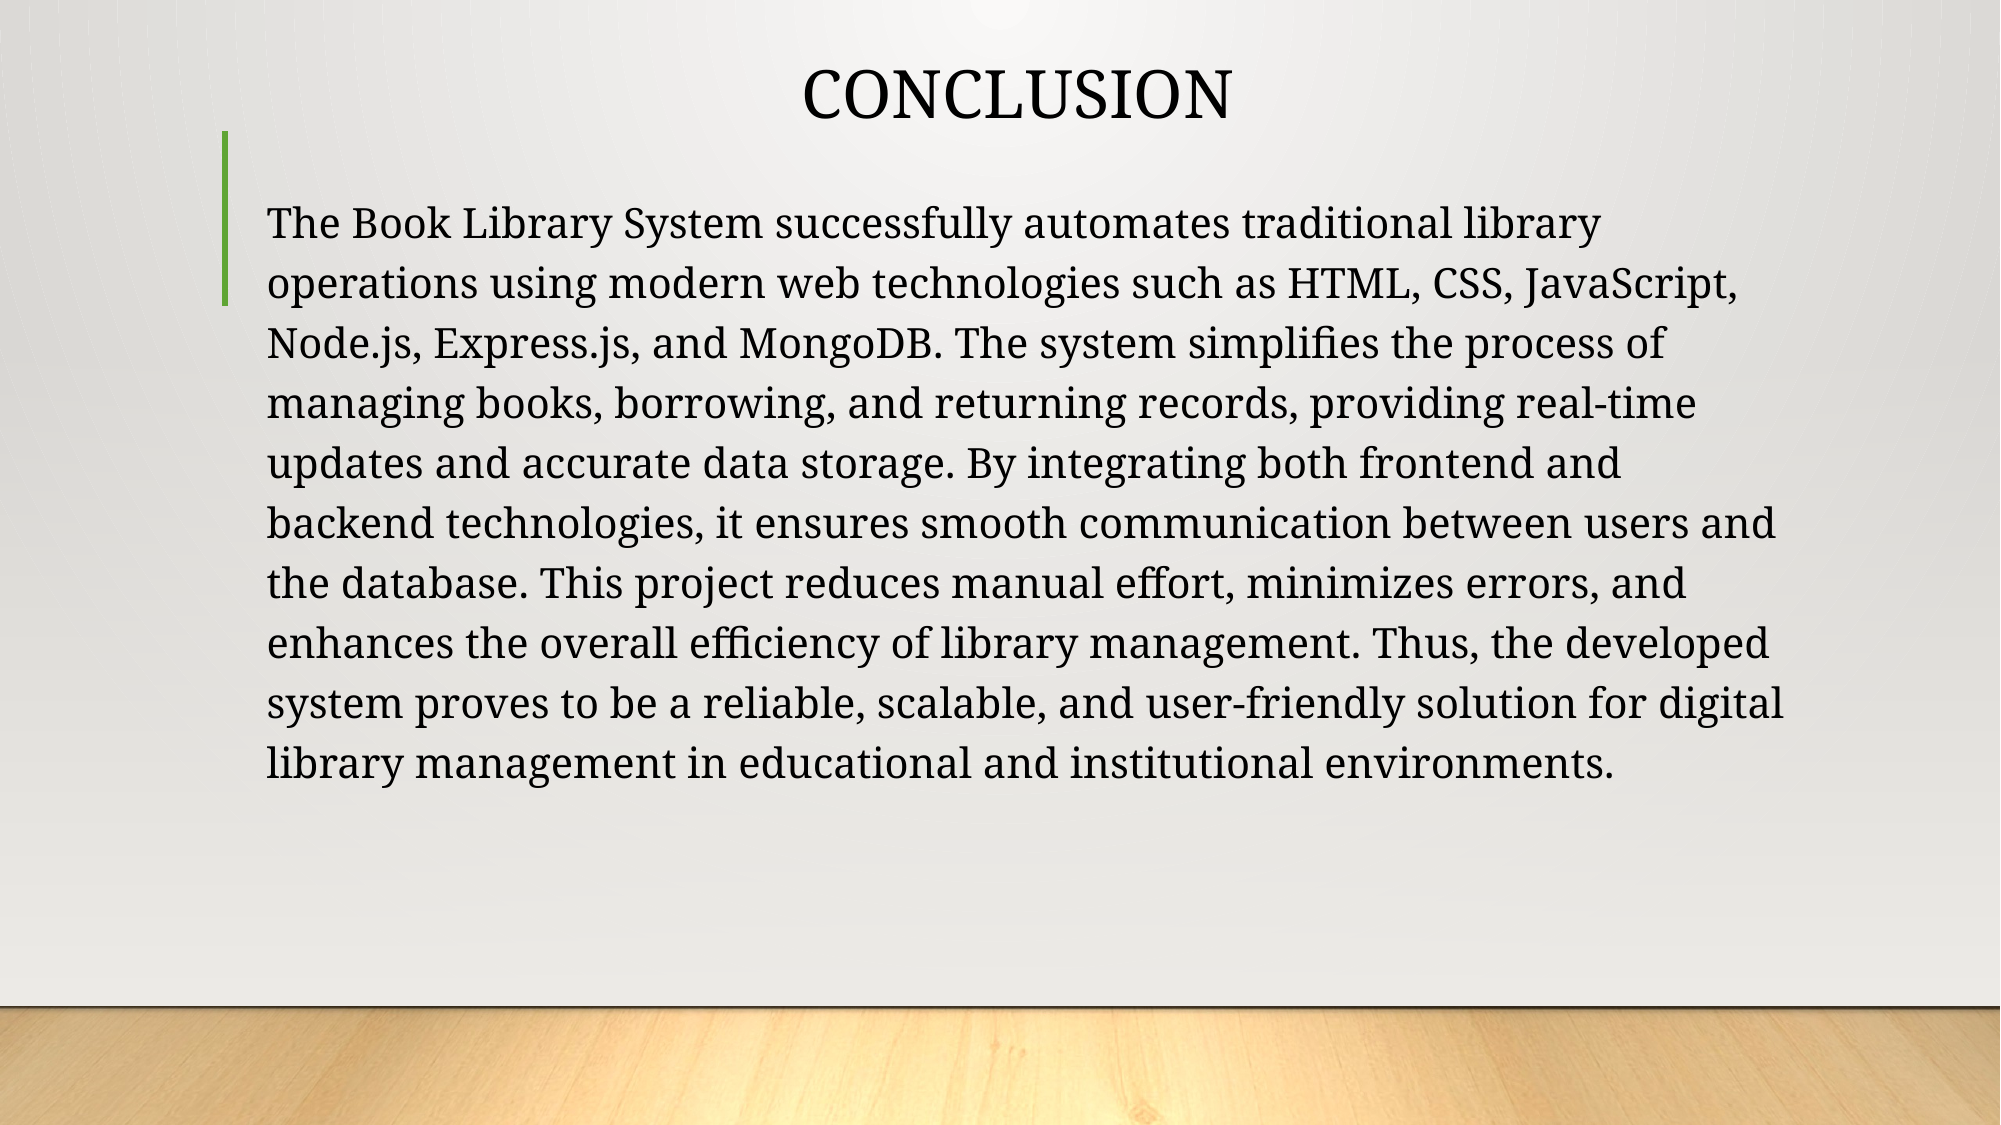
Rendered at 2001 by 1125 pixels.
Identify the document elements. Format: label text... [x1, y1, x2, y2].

list The Book Library System successfully automates traditional library operations using modern web technologies such as HTML, CSS, JavaScript, Node.js, Express.js, and MongoDB. The system simplifies the process of managing books, borrowing, and returning records, providing real-time updates and accurate data storage. By integrating both frontend and backend technologies, it ensures smooth communication between users and the database. This project reduces manual effort, minimizes errors, and enhances the overall efficiency of library management. Thus, the developed system proves to be a reliable, scalable, and user-friendly solution for digital library management in educational and institutional environments. [251, 179, 1814, 897]
title CONCLUSION [251, 20, 1814, 141]
picture [0, 1006, 2000, 1125]
